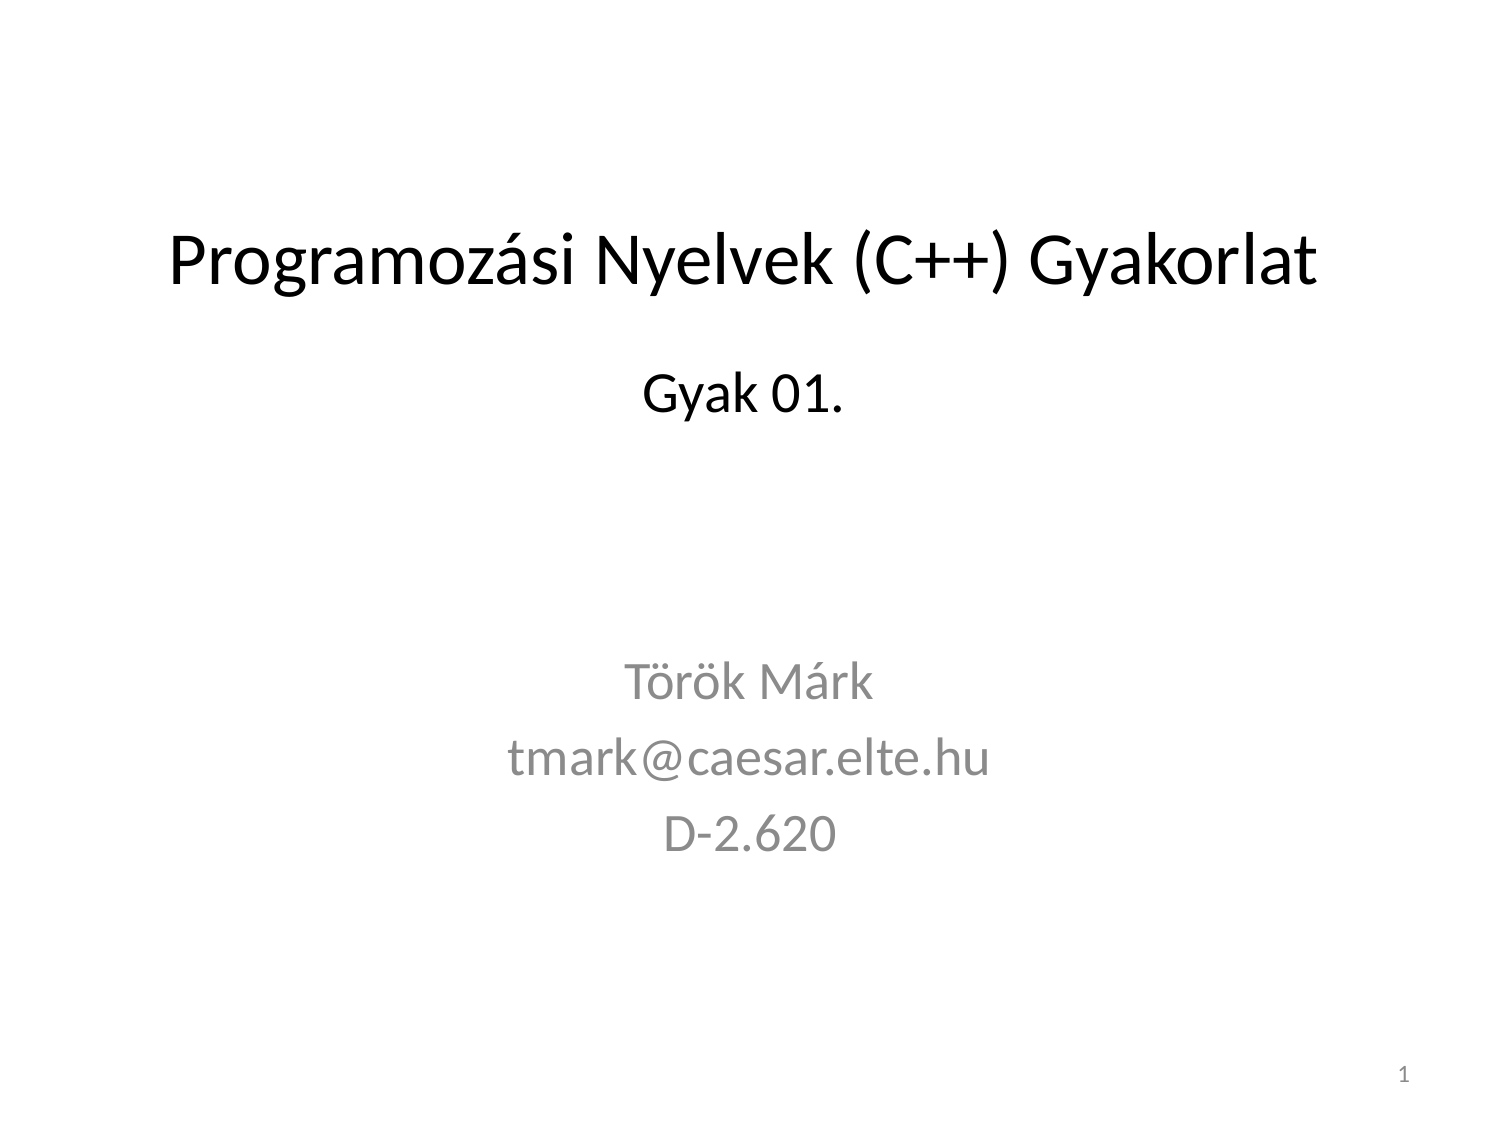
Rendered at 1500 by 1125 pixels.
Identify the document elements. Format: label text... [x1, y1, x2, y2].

slide_number 1 [1074, 1042, 1425, 1103]
subtitle Török Márk tmark@caesar.elte.hu D-2.620 [224, 637, 1276, 926]
title Programozási Nyelvek (C++) Gyakorlat Gyak 01. [76, 196, 1412, 438]
